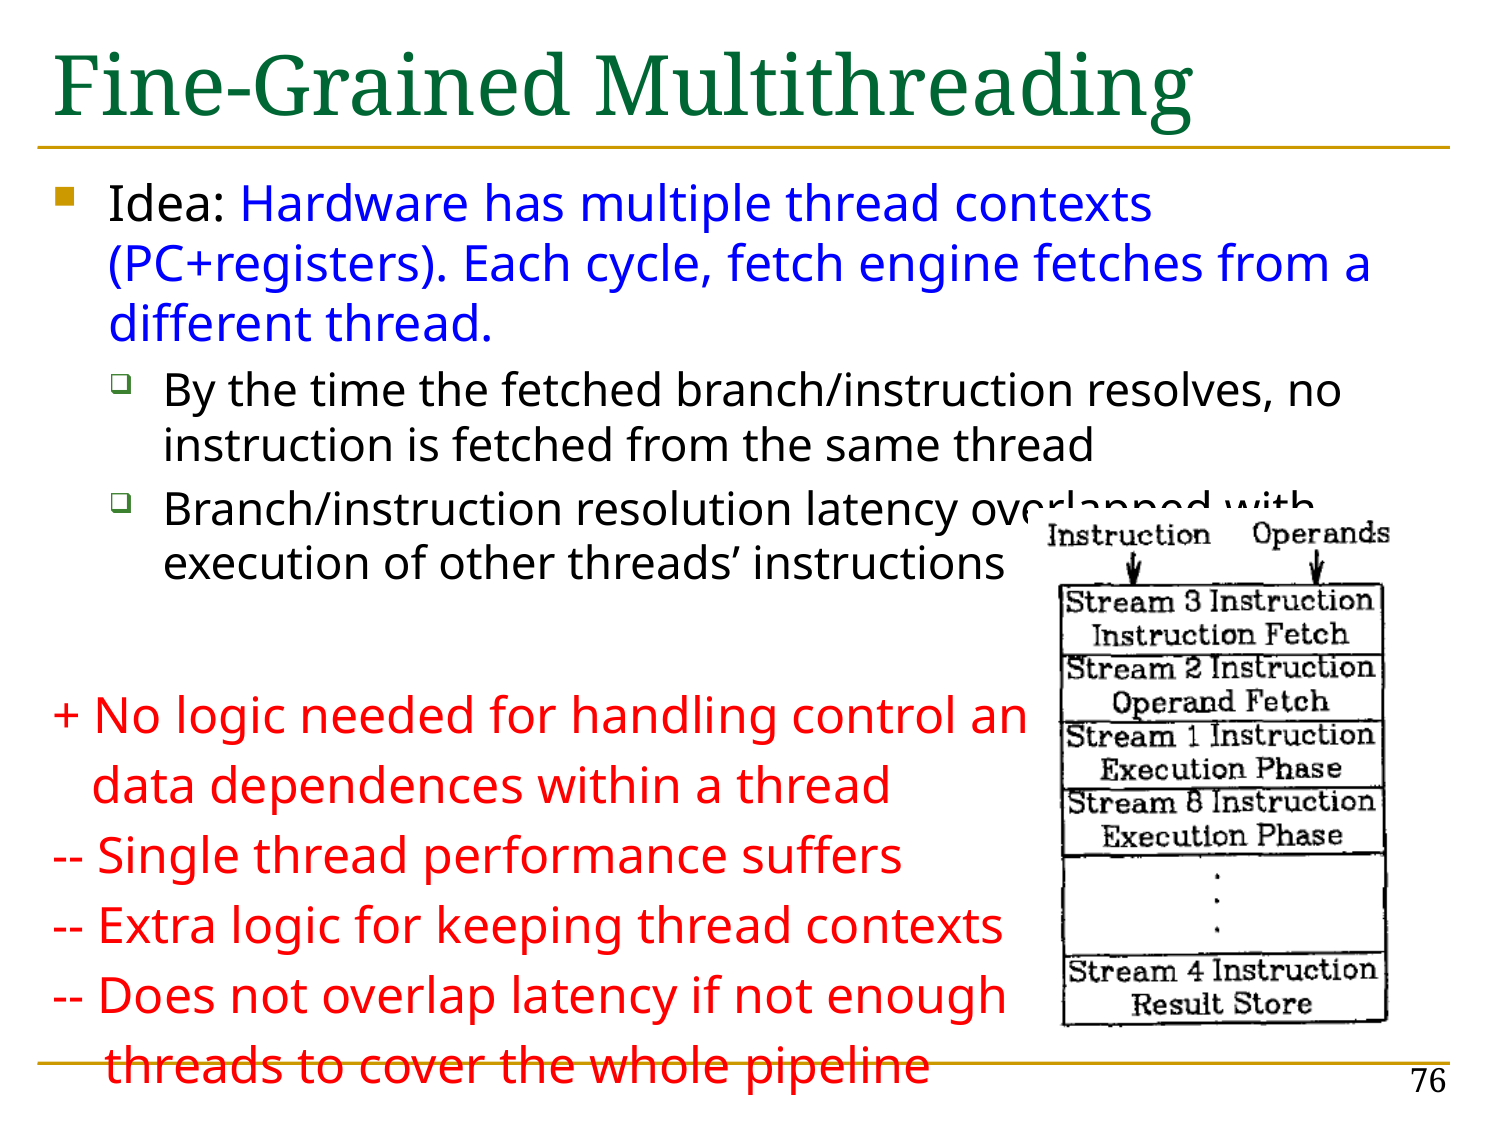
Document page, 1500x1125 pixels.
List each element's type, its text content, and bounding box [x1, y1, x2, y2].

slide_number 76 [1111, 1036, 1462, 1112]
title Fine-Grained Multithreading [37, 24, 1450, 163]
list Idea: Hardware has multiple thread contexts (PC+registers). Each cycle, fetch engine fetches from a different thread. By the time the fetched branch/instruction resolves, no instruction is fetched from the same thread Branch/instruction resolution latency overlapped with execution of other threads’ instructions + No logic needed for handling control and data dependences within a thread -- Single thread performance suffers -- Extra logic for keeping thread contexts -- Does not overlap latency if not enough threads to cover the whole pipeline [37, 163, 1500, 1016]
picture [1028, 508, 1419, 1037]
